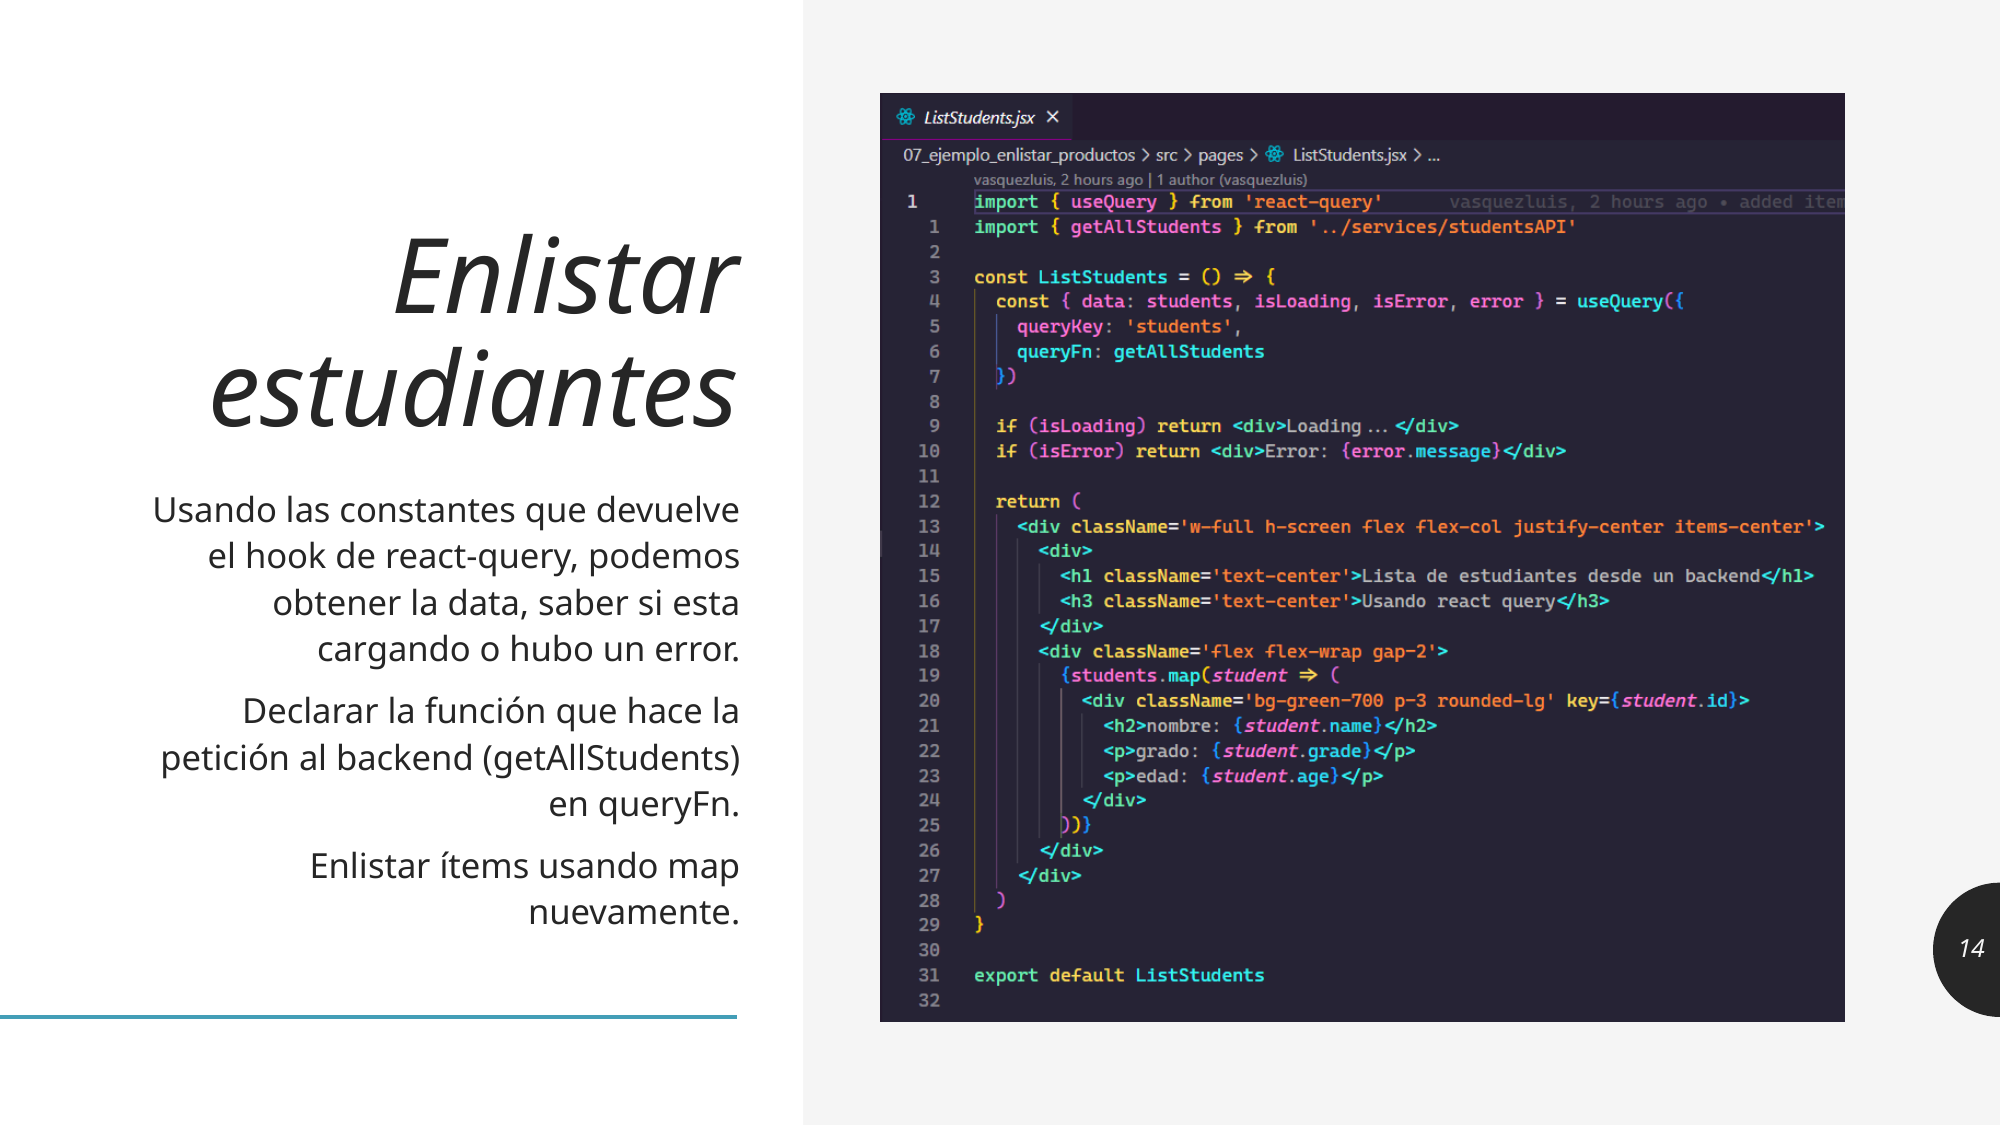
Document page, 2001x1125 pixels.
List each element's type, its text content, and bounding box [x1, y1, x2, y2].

title Enlistar estudiantes [125, 91, 754, 457]
list Usando las constantes que devuelve el hook de react-query, podemos obtener la data, saber si esta cargando o hubo un error. Declarar la función que hace la petición al backend (getAllStudents) en queryFn. Enlistar ítems usando map nuevamente. [125, 474, 756, 944]
slide_number 14 [1933, 919, 2000, 980]
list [880, 93, 1845, 1022]
